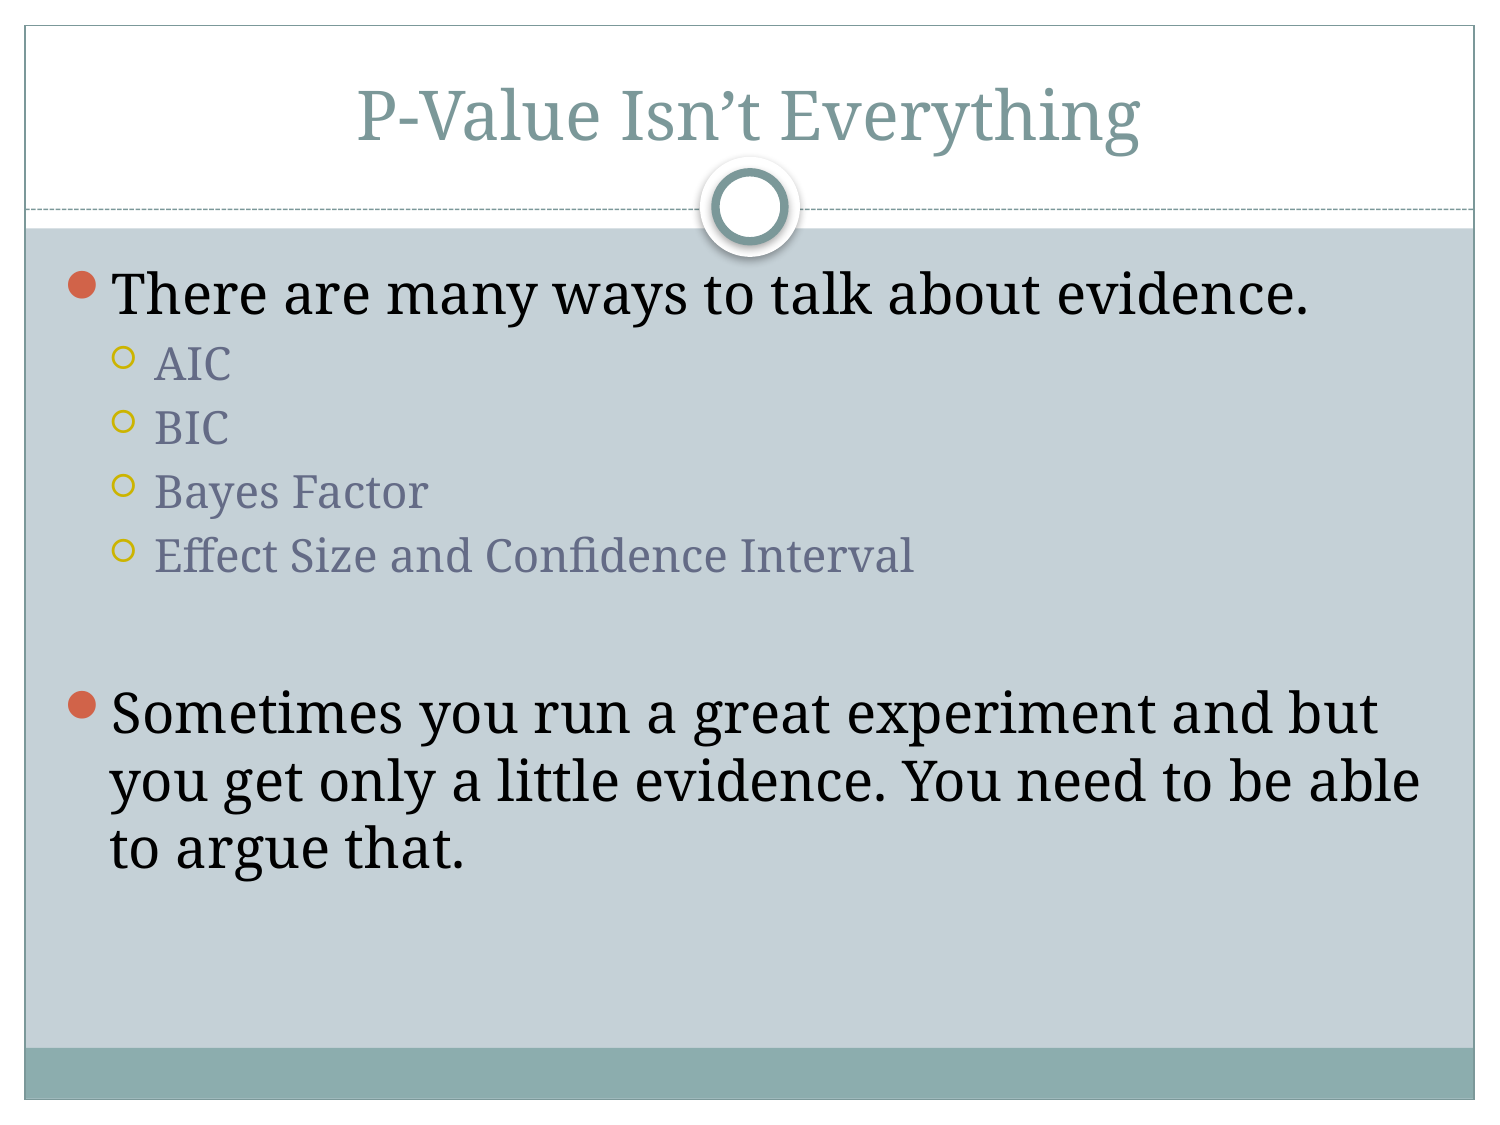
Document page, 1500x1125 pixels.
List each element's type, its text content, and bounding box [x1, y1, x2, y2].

list There are many ways to talk about evidence. AIC BIC Bayes Factor Effect Size and Confidence Interval Sometimes you run a great experiment and but you get only a little evidence. You need to be able to argue that. [49, 250, 1445, 1001]
title P-Value Isn’t Everything [49, 37, 1450, 162]
